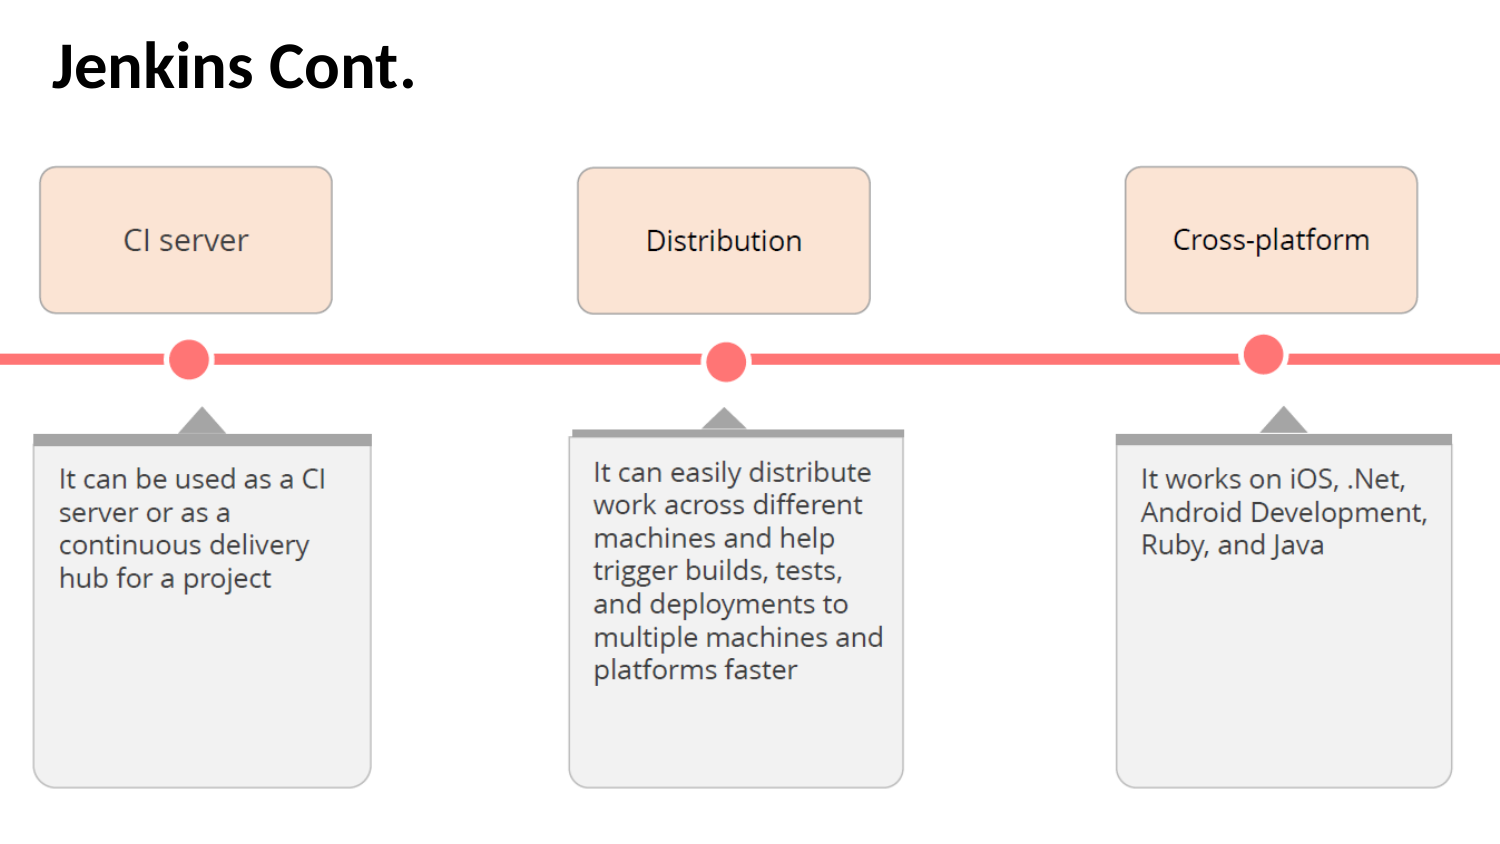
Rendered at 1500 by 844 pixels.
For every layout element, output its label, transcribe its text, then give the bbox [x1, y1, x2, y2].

title Jenkins Cont. [41, 20, 1439, 115]
picture [0, 124, 1500, 812]
